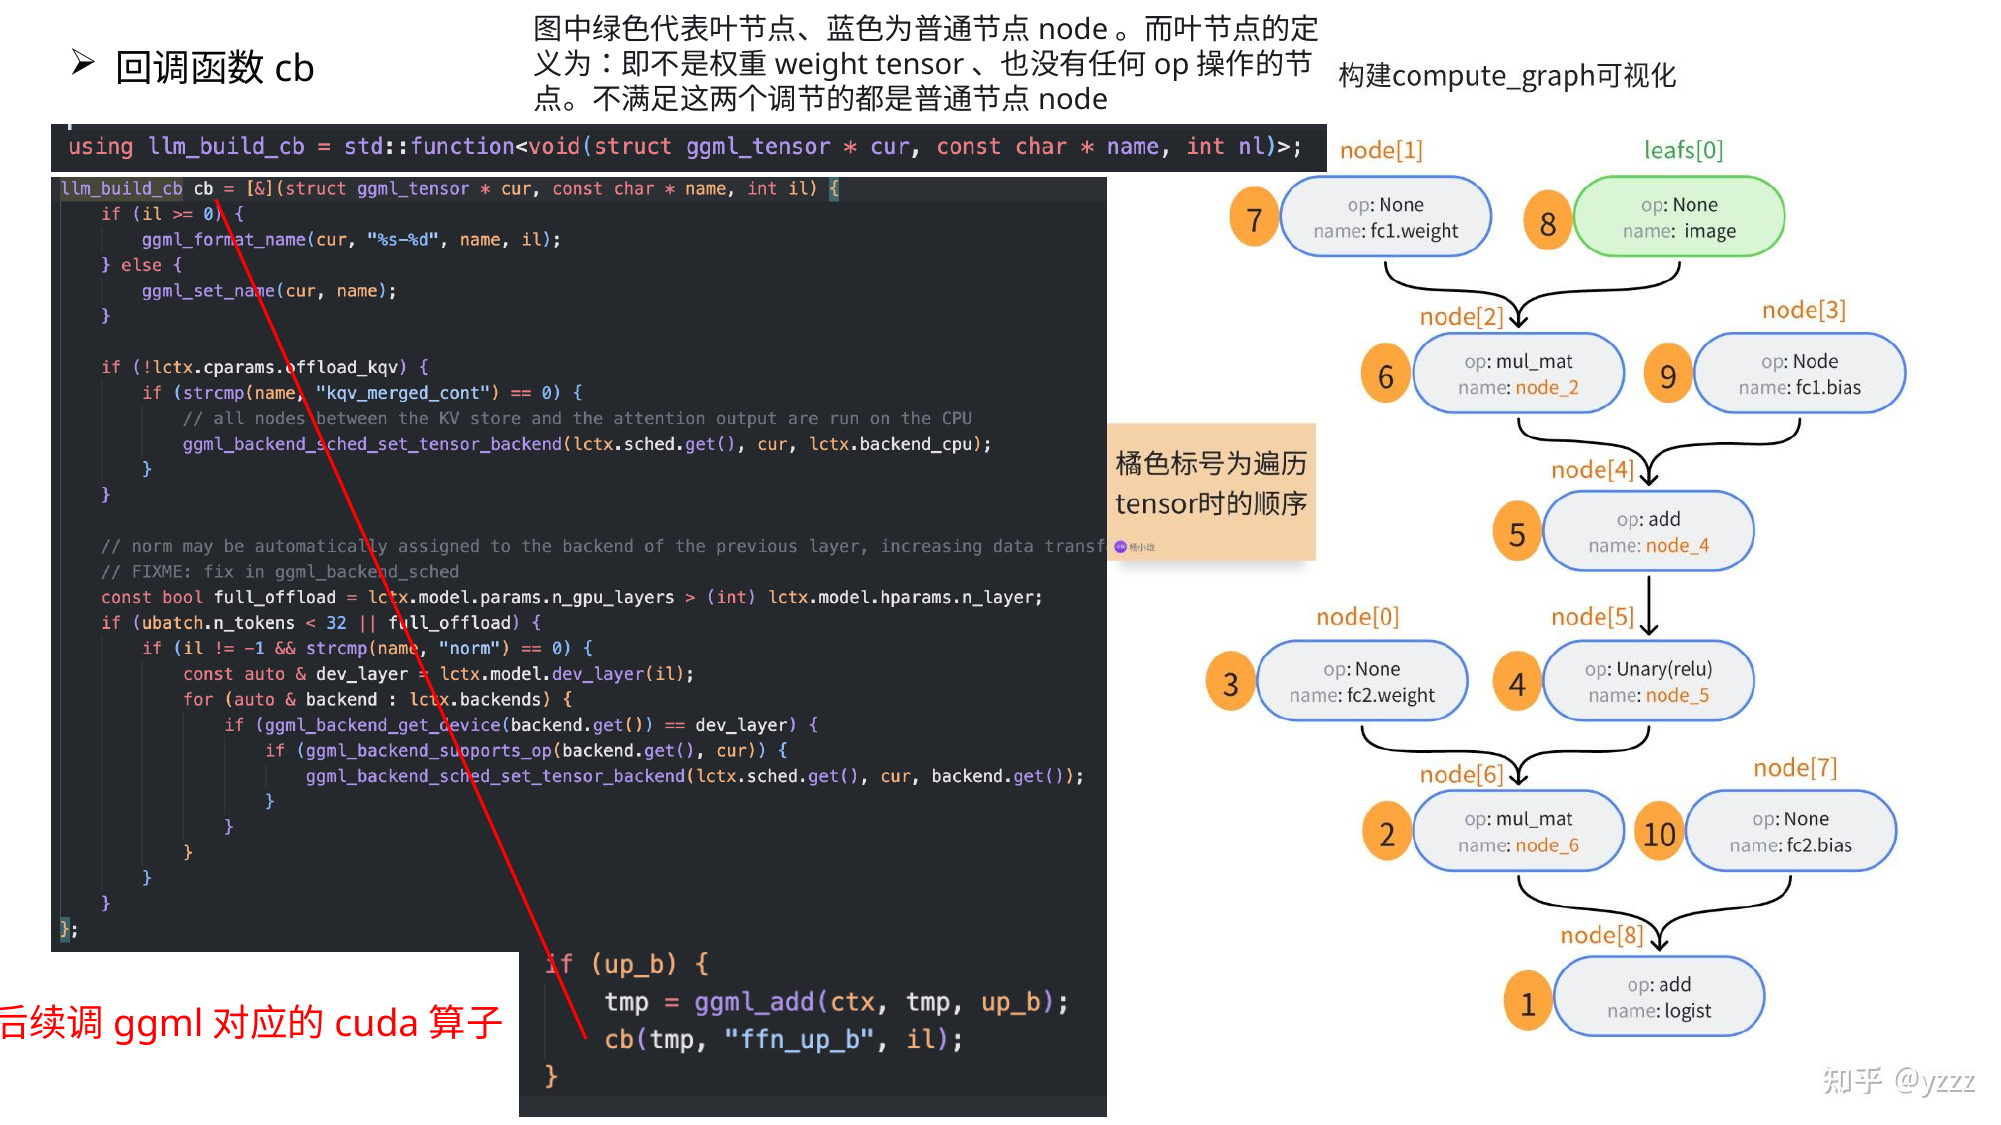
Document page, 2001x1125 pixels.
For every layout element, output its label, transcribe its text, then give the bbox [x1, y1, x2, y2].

text_box 后续调ggml对应的cuda算子 [0, 991, 518, 1052]
text_box 回调函数cb [53, 36, 331, 97]
picture [50, 0, 2000, 1125]
text_box 图中绿色代表叶节点、蓝色为普通节点node。而叶节点的定义为：即不是权重weight tensor、也没有任何op操作的节点。不满足这两个调节的都是普通节点node [519, 2, 1013, 123]
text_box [215, 198, 587, 1040]
